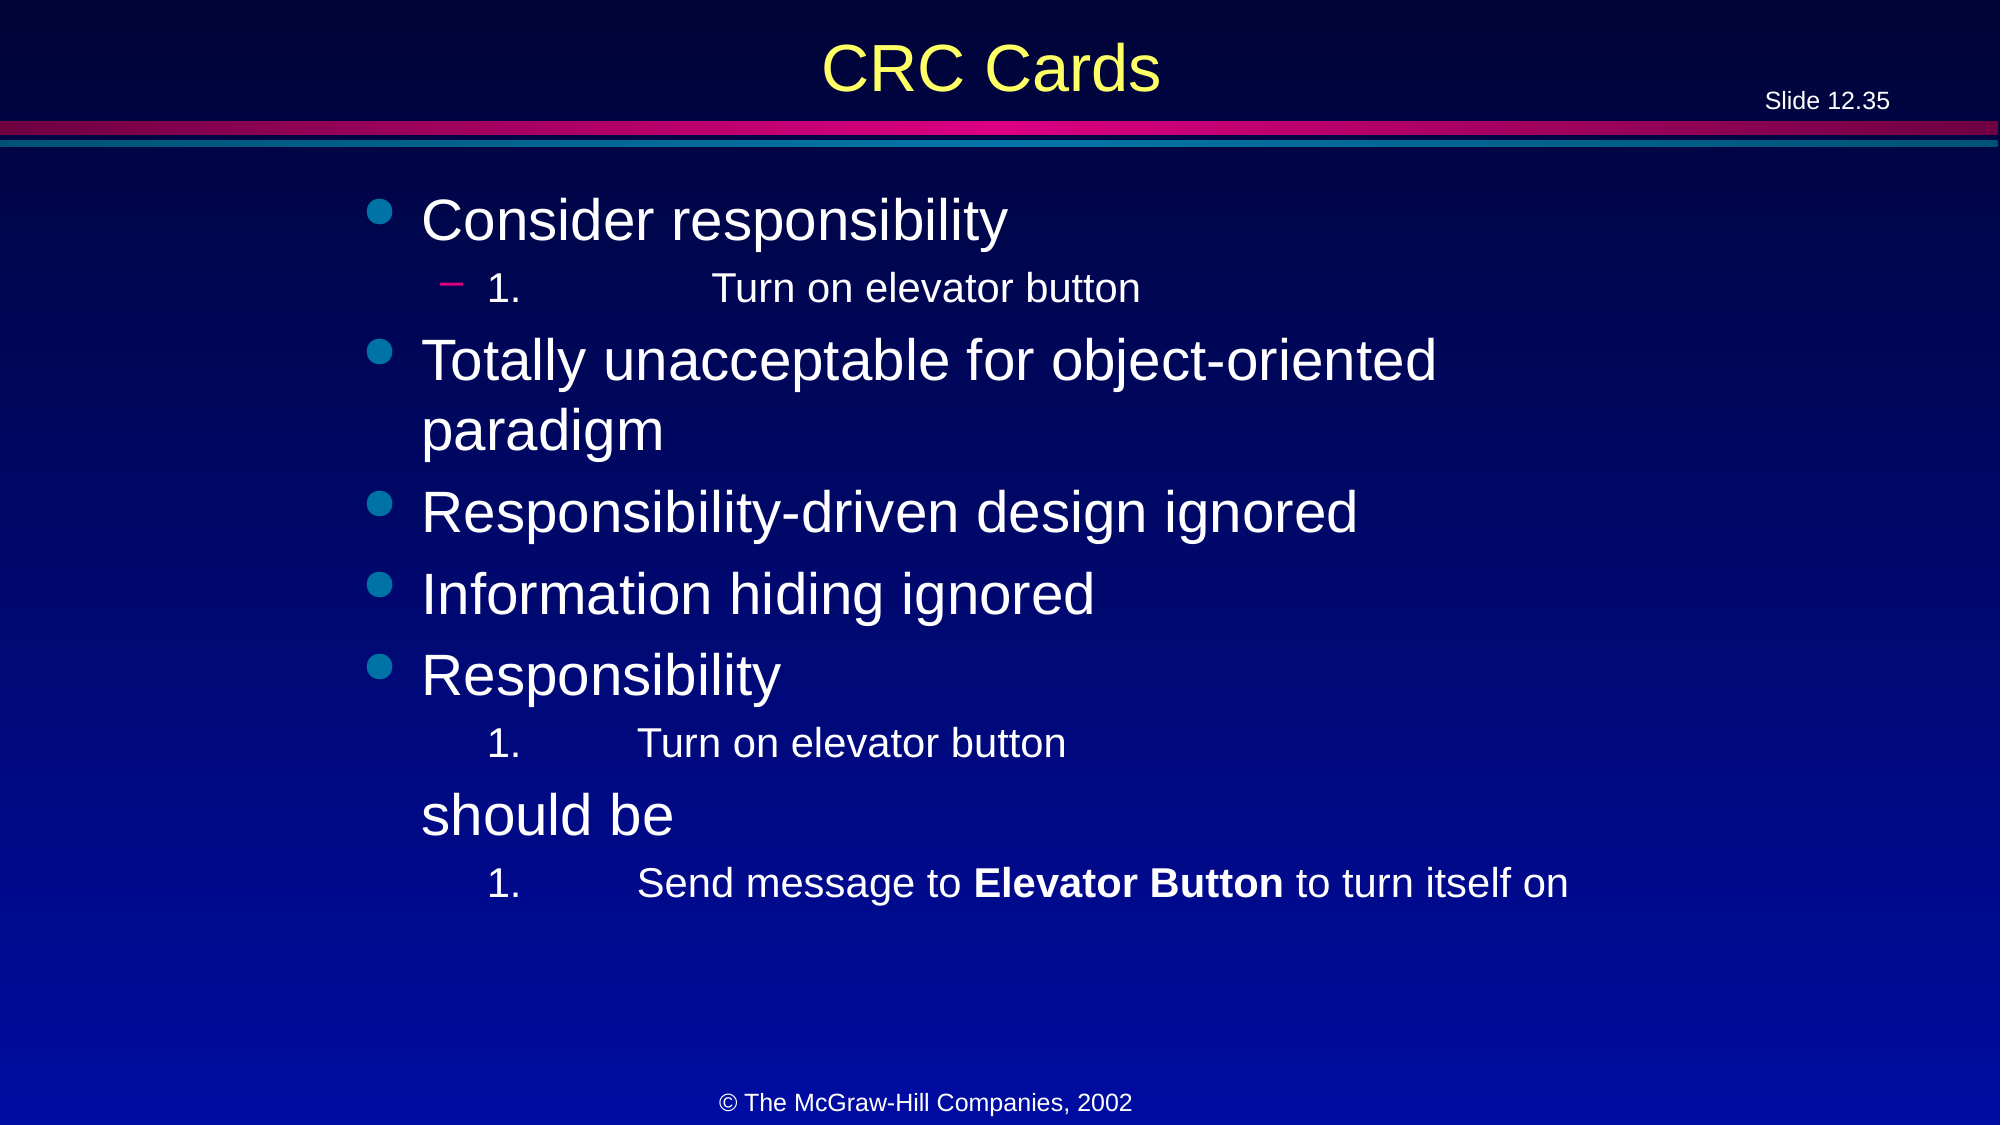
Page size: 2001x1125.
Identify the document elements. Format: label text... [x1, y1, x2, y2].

title CRC Cards [0, 37, 1984, 113]
list Consider responsibility 1. Turn on elevator button Totally unacceptable for object-oriented paradigm Responsibility-driven design ignored Information hiding ignored Responsibility 1. Turn on elevator button should be 1. Send message to Elevator Button to turn itself on [350, 175, 1713, 1063]
